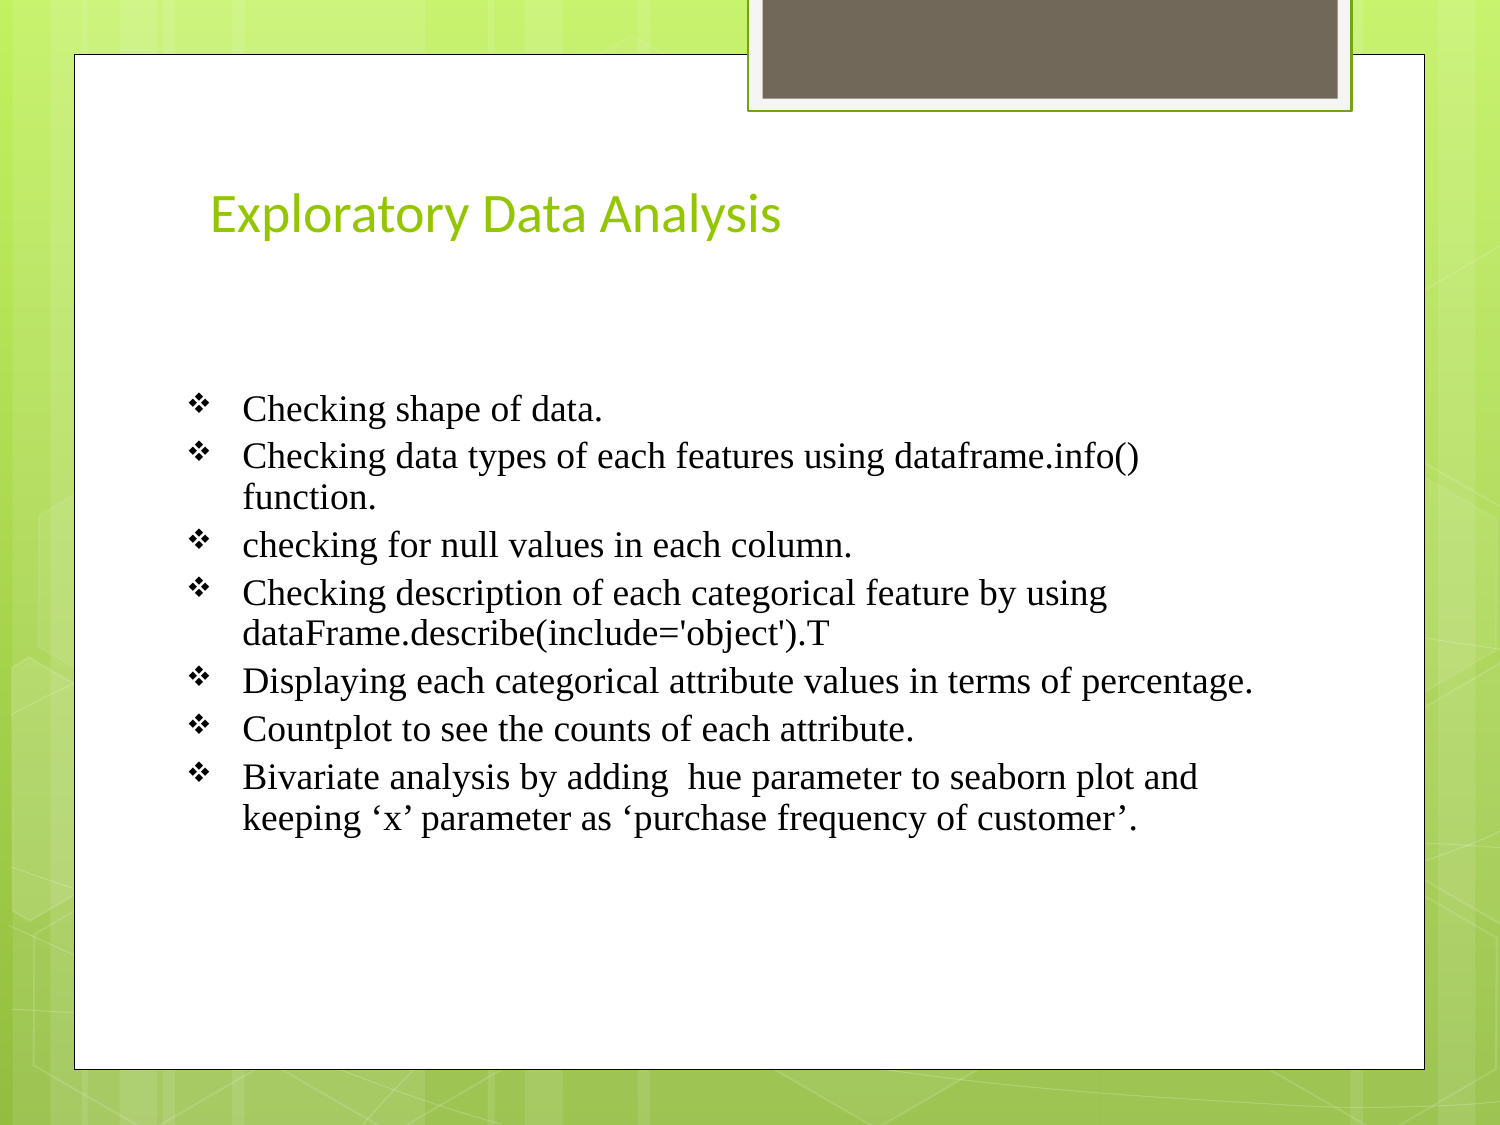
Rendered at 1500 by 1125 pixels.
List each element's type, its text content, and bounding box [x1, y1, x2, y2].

title Exploratory Data Analysis [194, 168, 1324, 291]
list Checking shape of data. Checking data types of each features using dataframe.info() function. checking for null values in each column. Checking description of each categorical feature by using dataFrame.describe(include='object').T Displaying each categorical attribute values in terms of percentage. Countplot to see the counts of each attribute. Bivariate analysis by adding hue parameter to seaborn plot and keeping ‘x’ parameter as ‘purchase frequency of customer’. [171, 381, 1283, 957]
